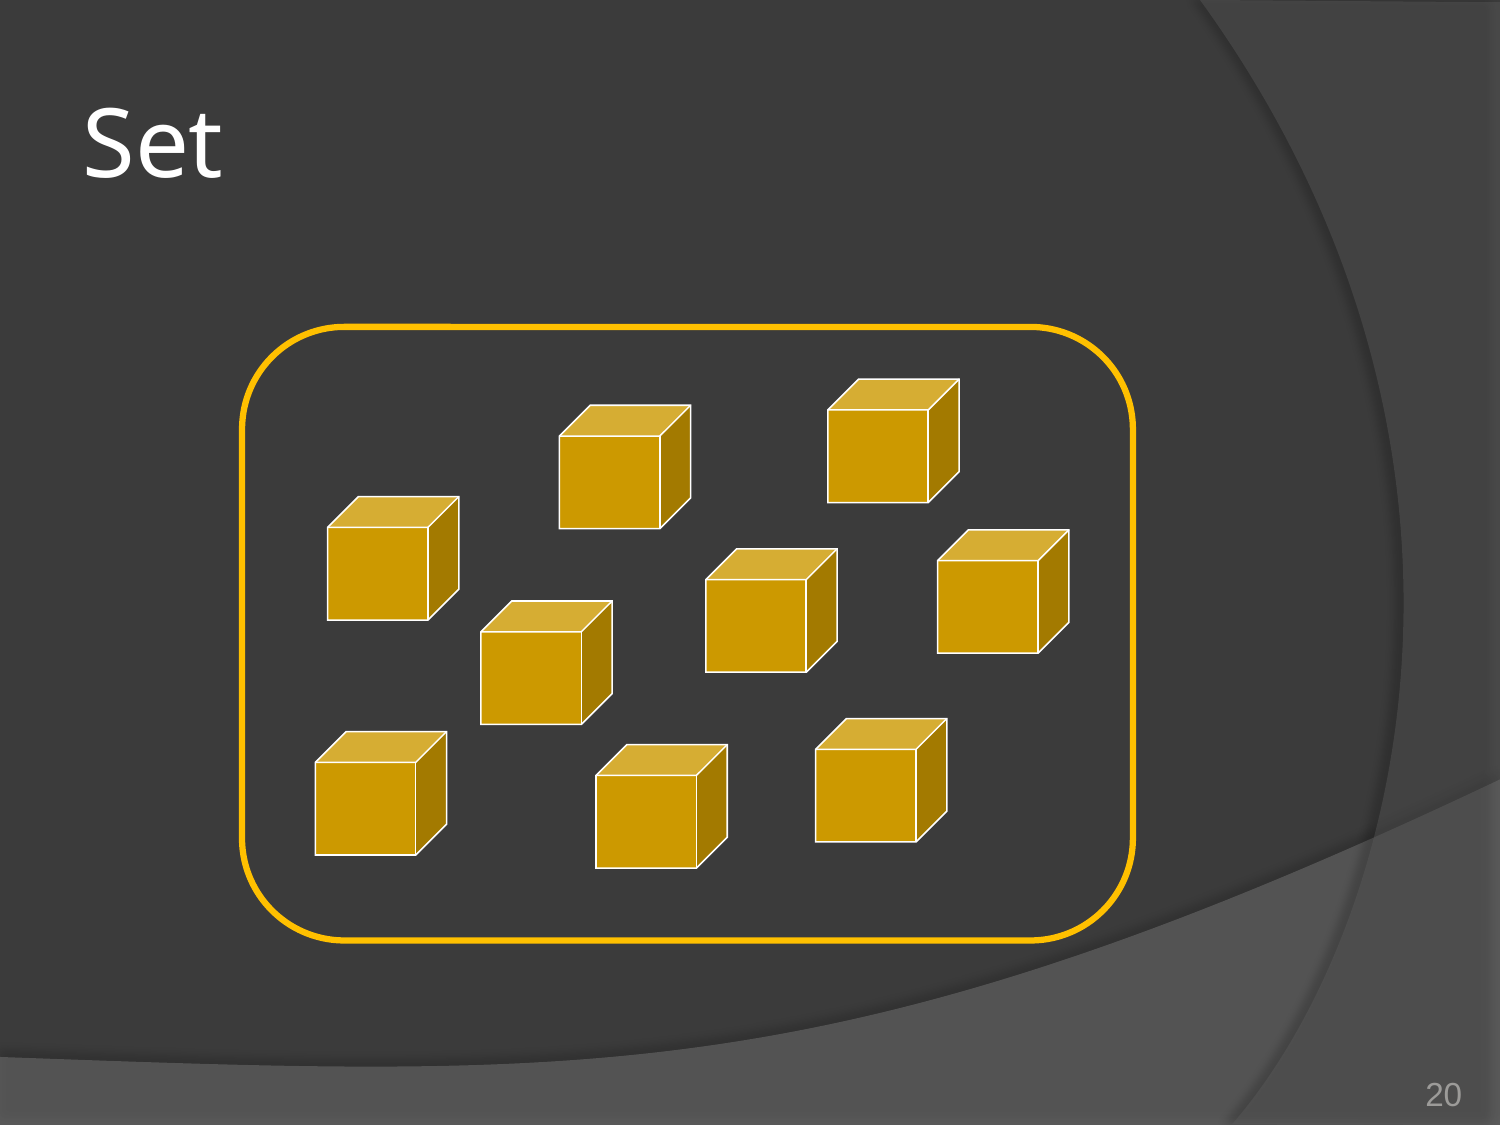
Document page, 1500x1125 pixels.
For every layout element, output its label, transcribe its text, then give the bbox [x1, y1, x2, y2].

slide_number 20 [1337, 1053, 1463, 1114]
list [241, 326, 1134, 941]
title Set [74, 44, 1301, 233]
